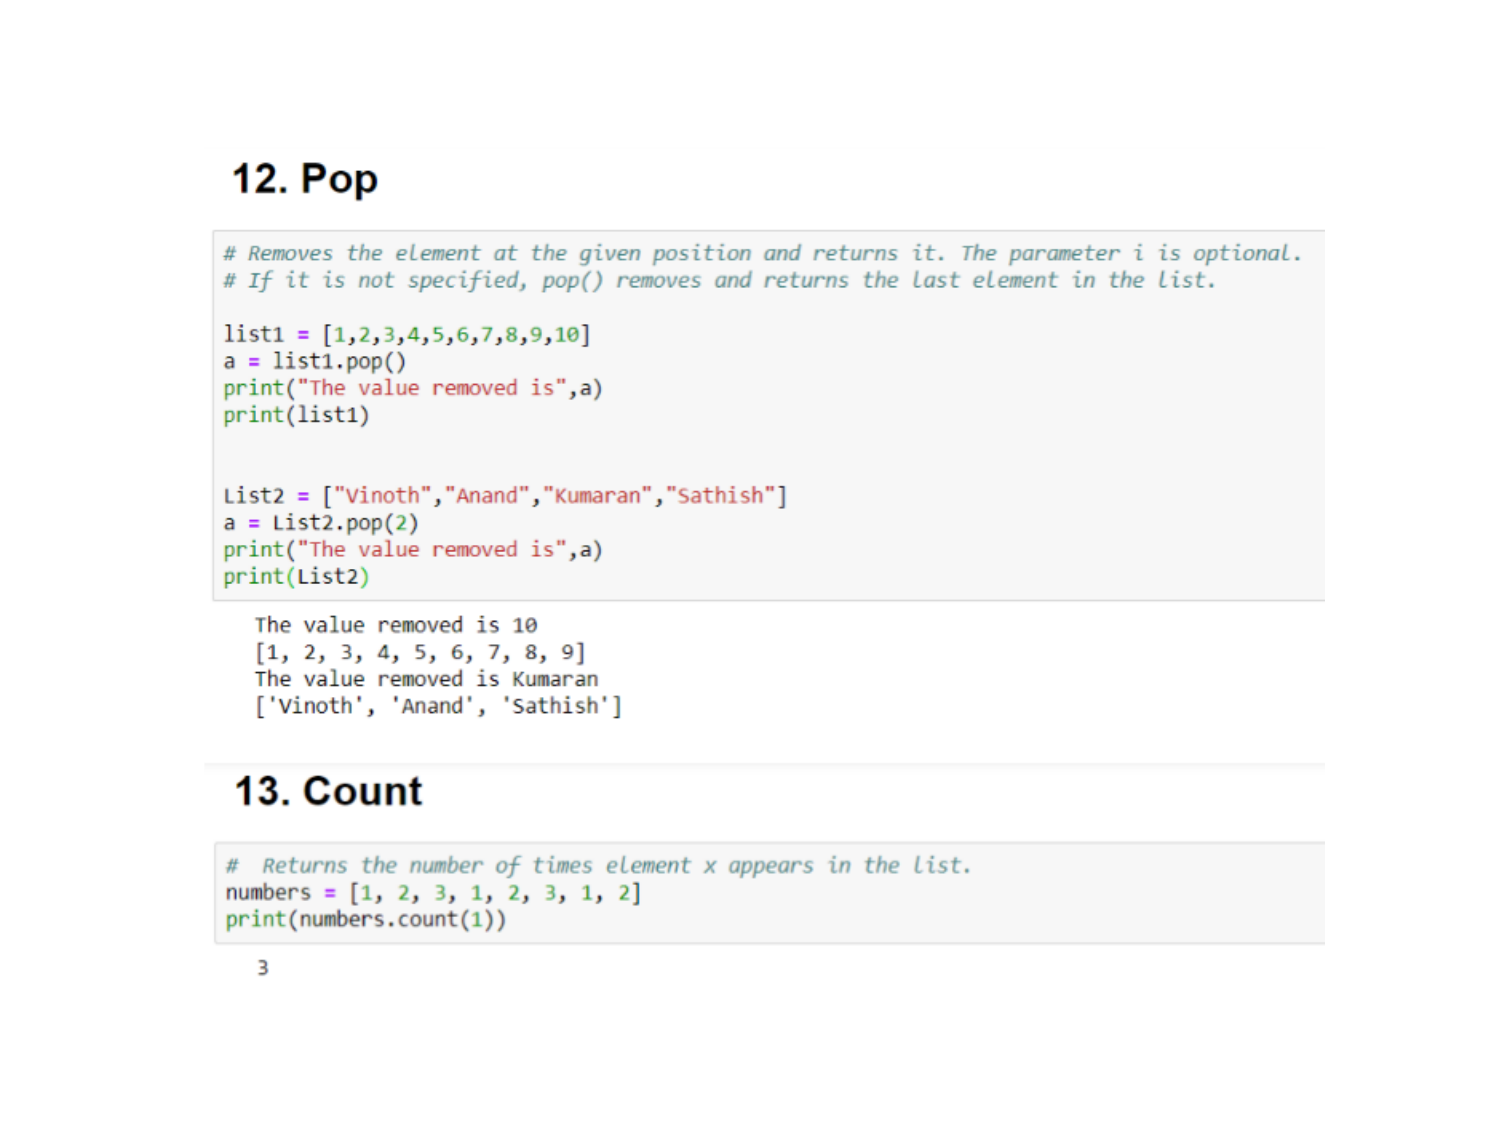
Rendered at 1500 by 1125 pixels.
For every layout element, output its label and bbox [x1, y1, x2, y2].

picture [199, 147, 1326, 997]
